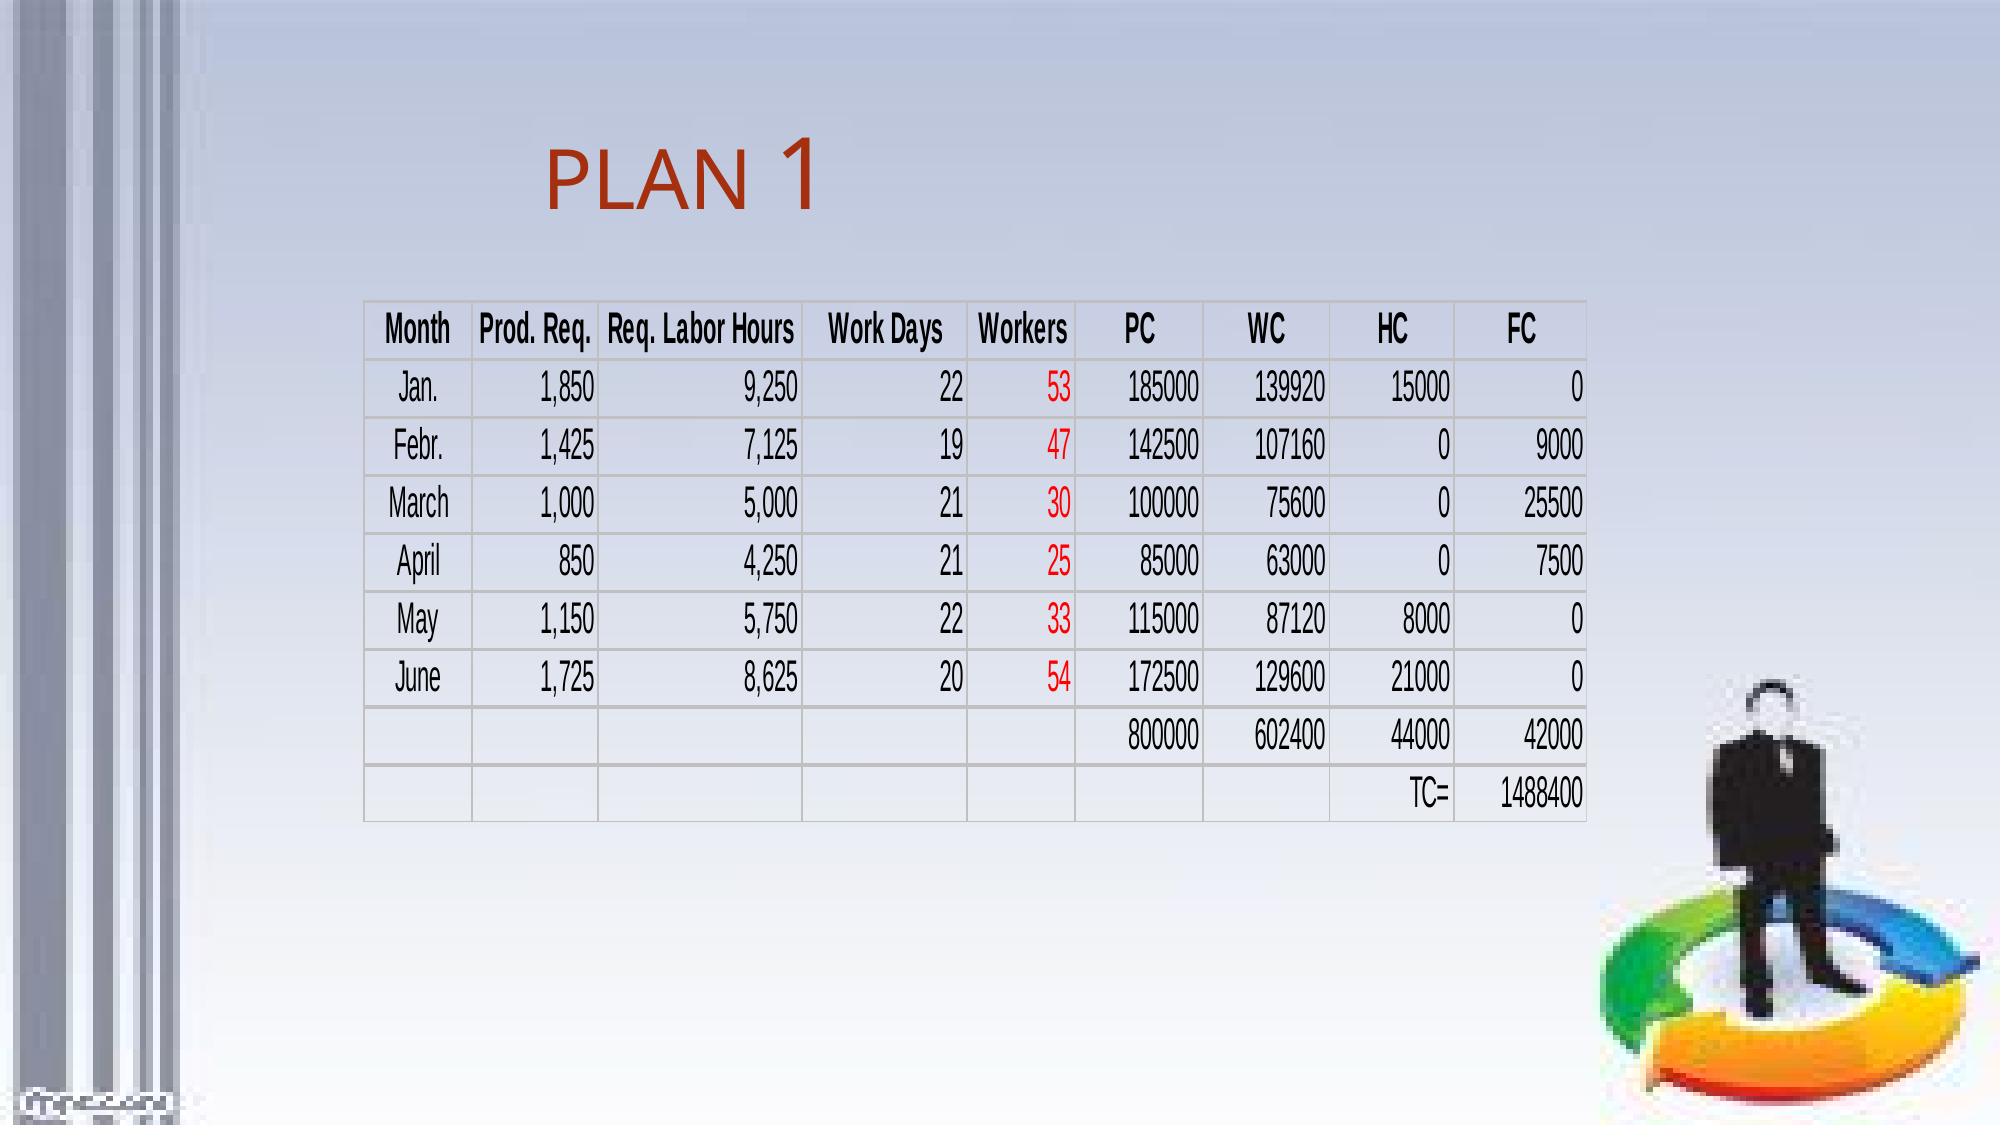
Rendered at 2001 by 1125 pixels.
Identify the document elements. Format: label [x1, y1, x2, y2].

text_box [362, 299, 1589, 826]
picture [0, 0, 2000, 1125]
